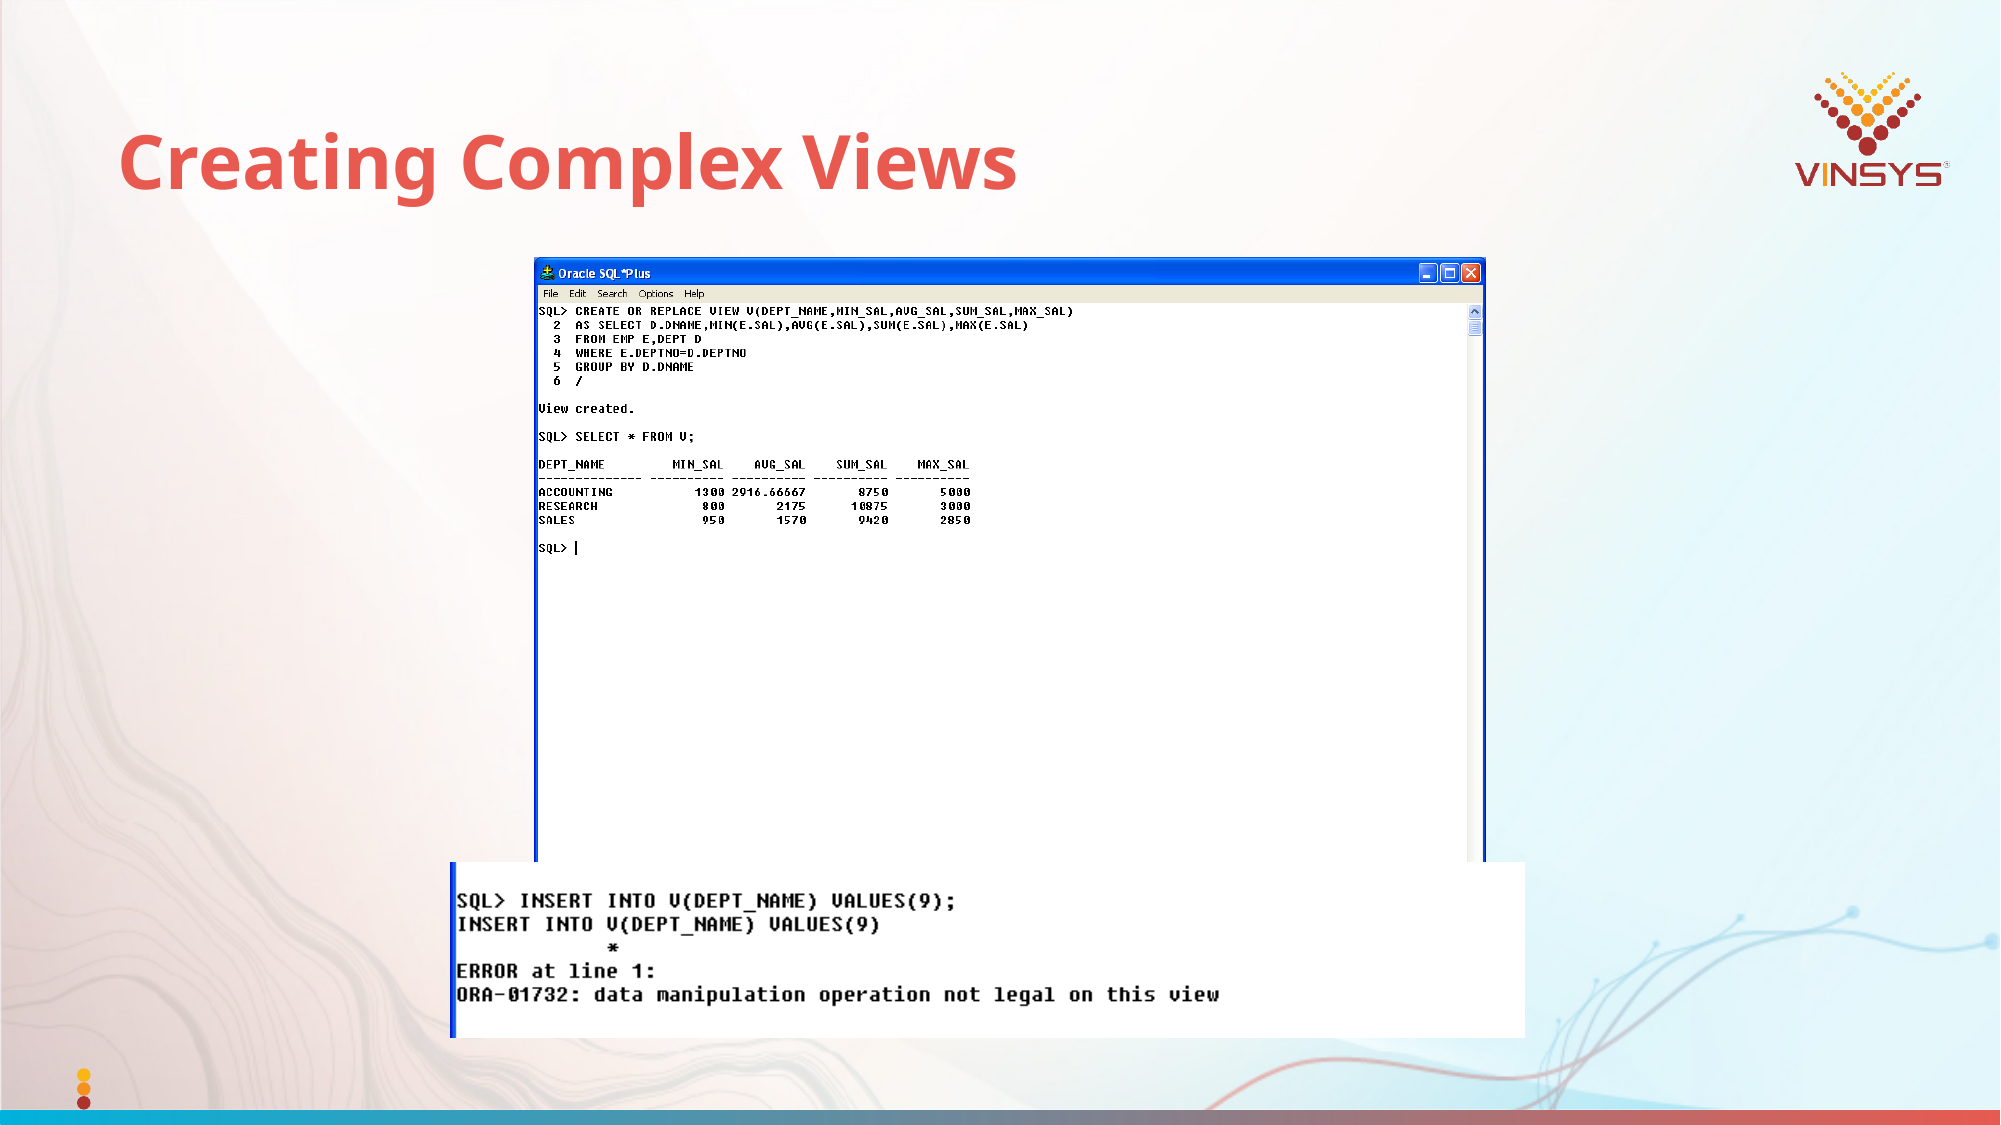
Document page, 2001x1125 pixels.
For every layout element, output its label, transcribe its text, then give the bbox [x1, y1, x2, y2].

title Creating Complex Views [103, 117, 1917, 229]
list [534, 257, 1486, 862]
picture [0, 0, 2000, 1110]
